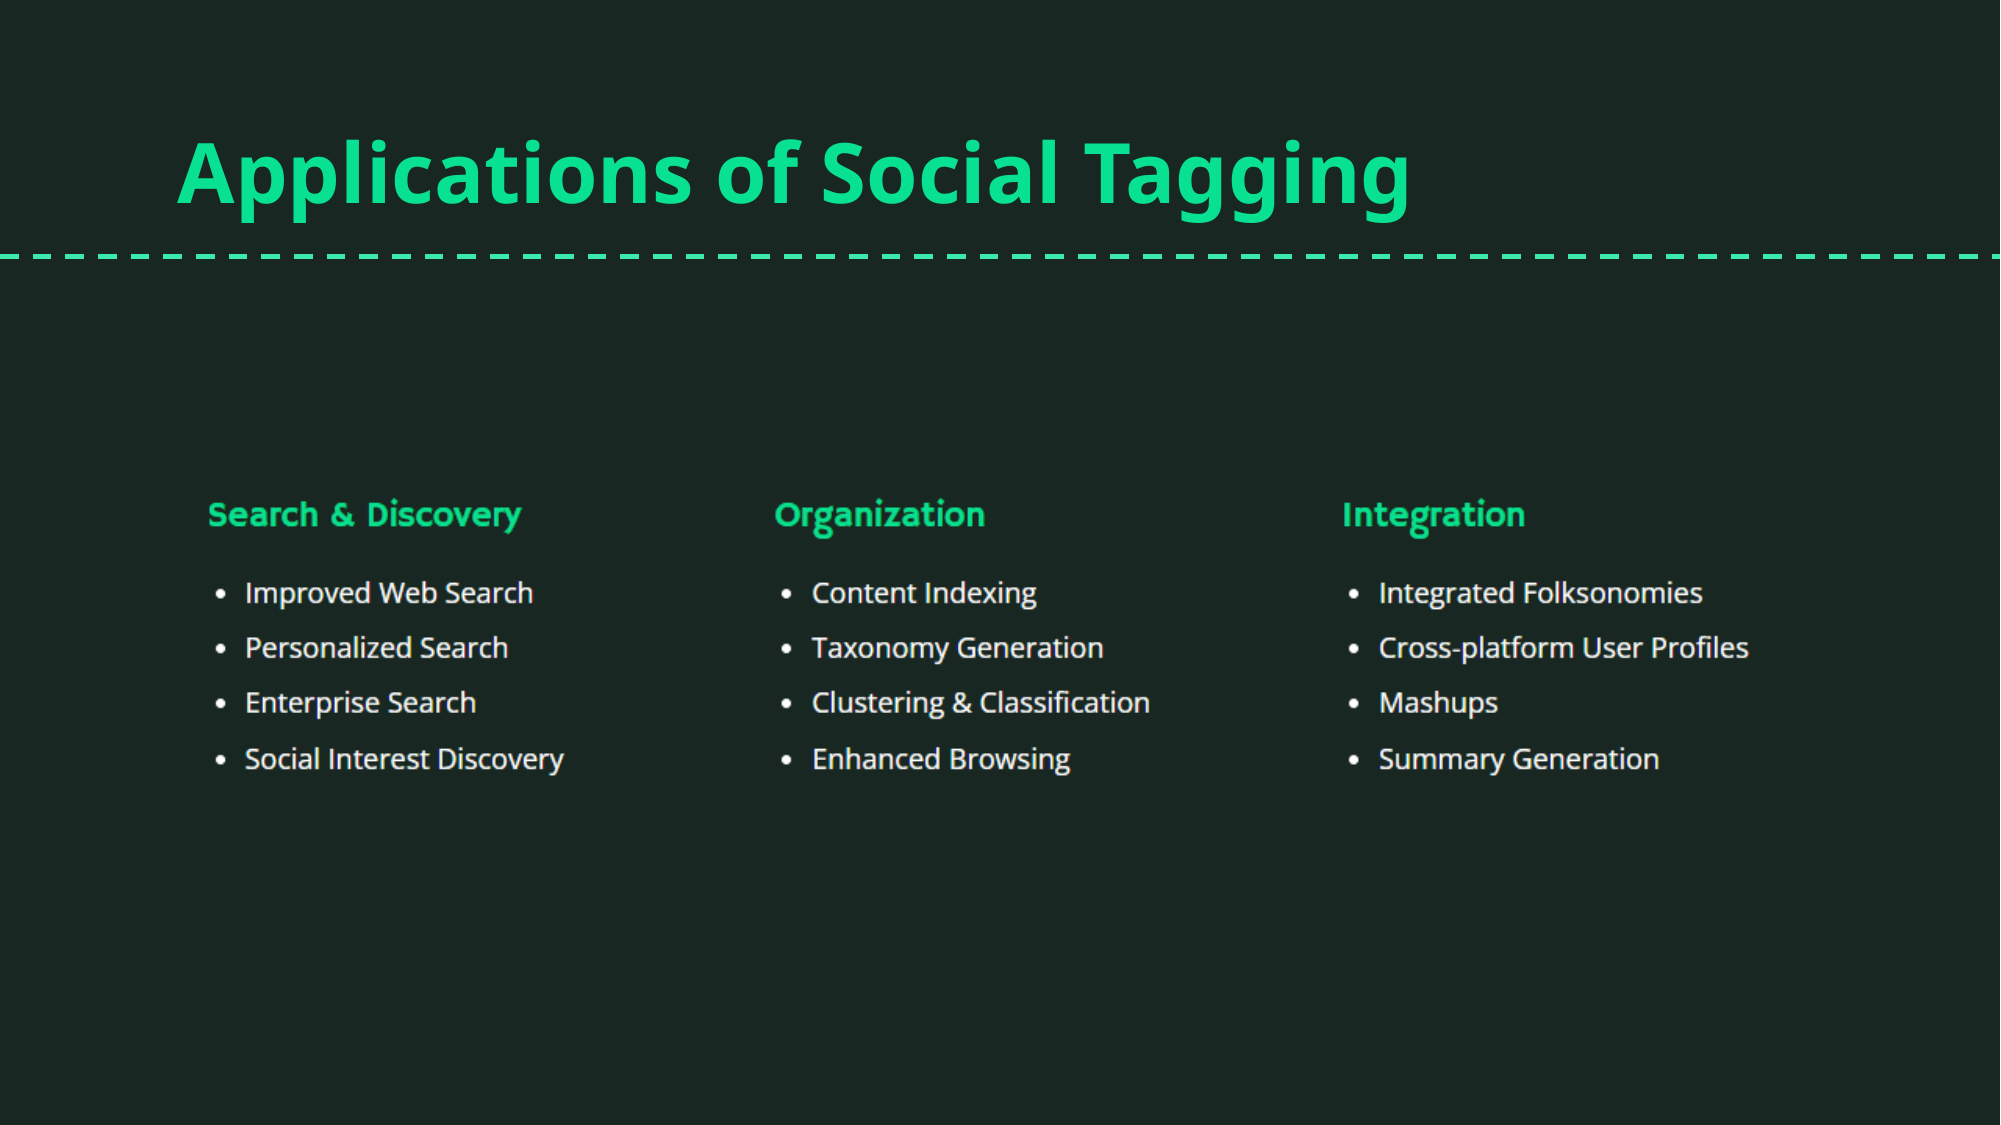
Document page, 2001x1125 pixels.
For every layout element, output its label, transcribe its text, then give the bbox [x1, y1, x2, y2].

text_box Applications of Social Tagging [162, 112, 1840, 228]
picture [162, 431, 1801, 854]
